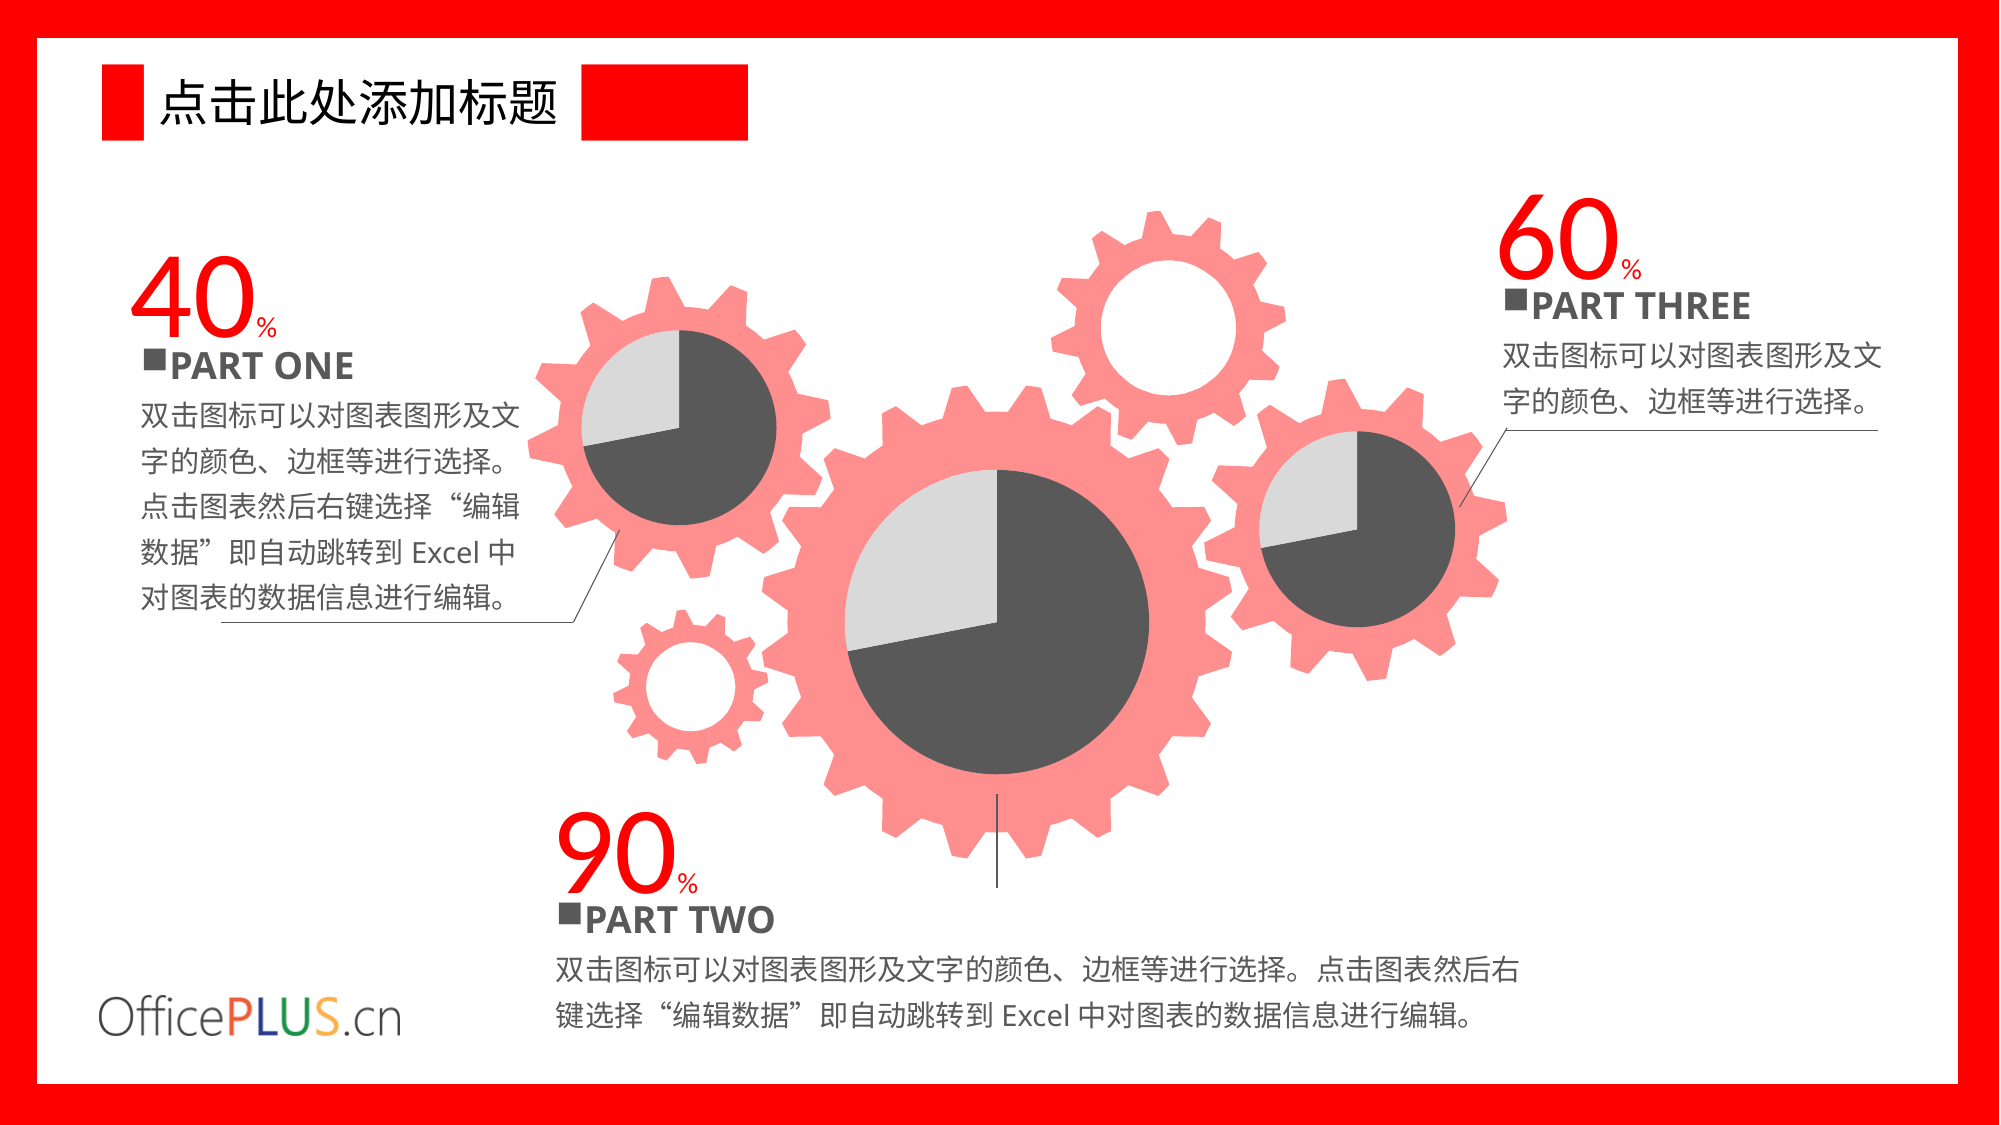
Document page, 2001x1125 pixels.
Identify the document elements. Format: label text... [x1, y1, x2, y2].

text_box 点击此处添加标题 [143, 64, 575, 140]
text_box PART THREE 双击图标可以对图表图形及文字的颜色、边框等进行选择。 [1508, 290, 1912, 426]
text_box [1459, 427, 1508, 508]
text_box PART ONE 双击图标可以对图表图形及文字的颜色、边框等进行选择。点击图表然后右键选择“编辑数据”即自动跳转到Excel中对图表的数据信息进行编辑。 [125, 350, 527, 622]
text_box 40% [80, 222, 327, 373]
picture [99, 995, 400, 1036]
text_box PART TWO 双击图标可以对图表图形及文字的颜色、边框等进行选择。点击图表然后右键选择“编辑数据”即自动跳转到Excel中对图表的数据信息进行编辑。 [540, 904, 1537, 1040]
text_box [527, 210, 1508, 859]
text_box [101, 64, 145, 141]
text_box 90% [501, 778, 748, 929]
text_box 60% [1445, 164, 1692, 315]
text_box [573, 529, 620, 623]
text_box [581, 64, 749, 141]
